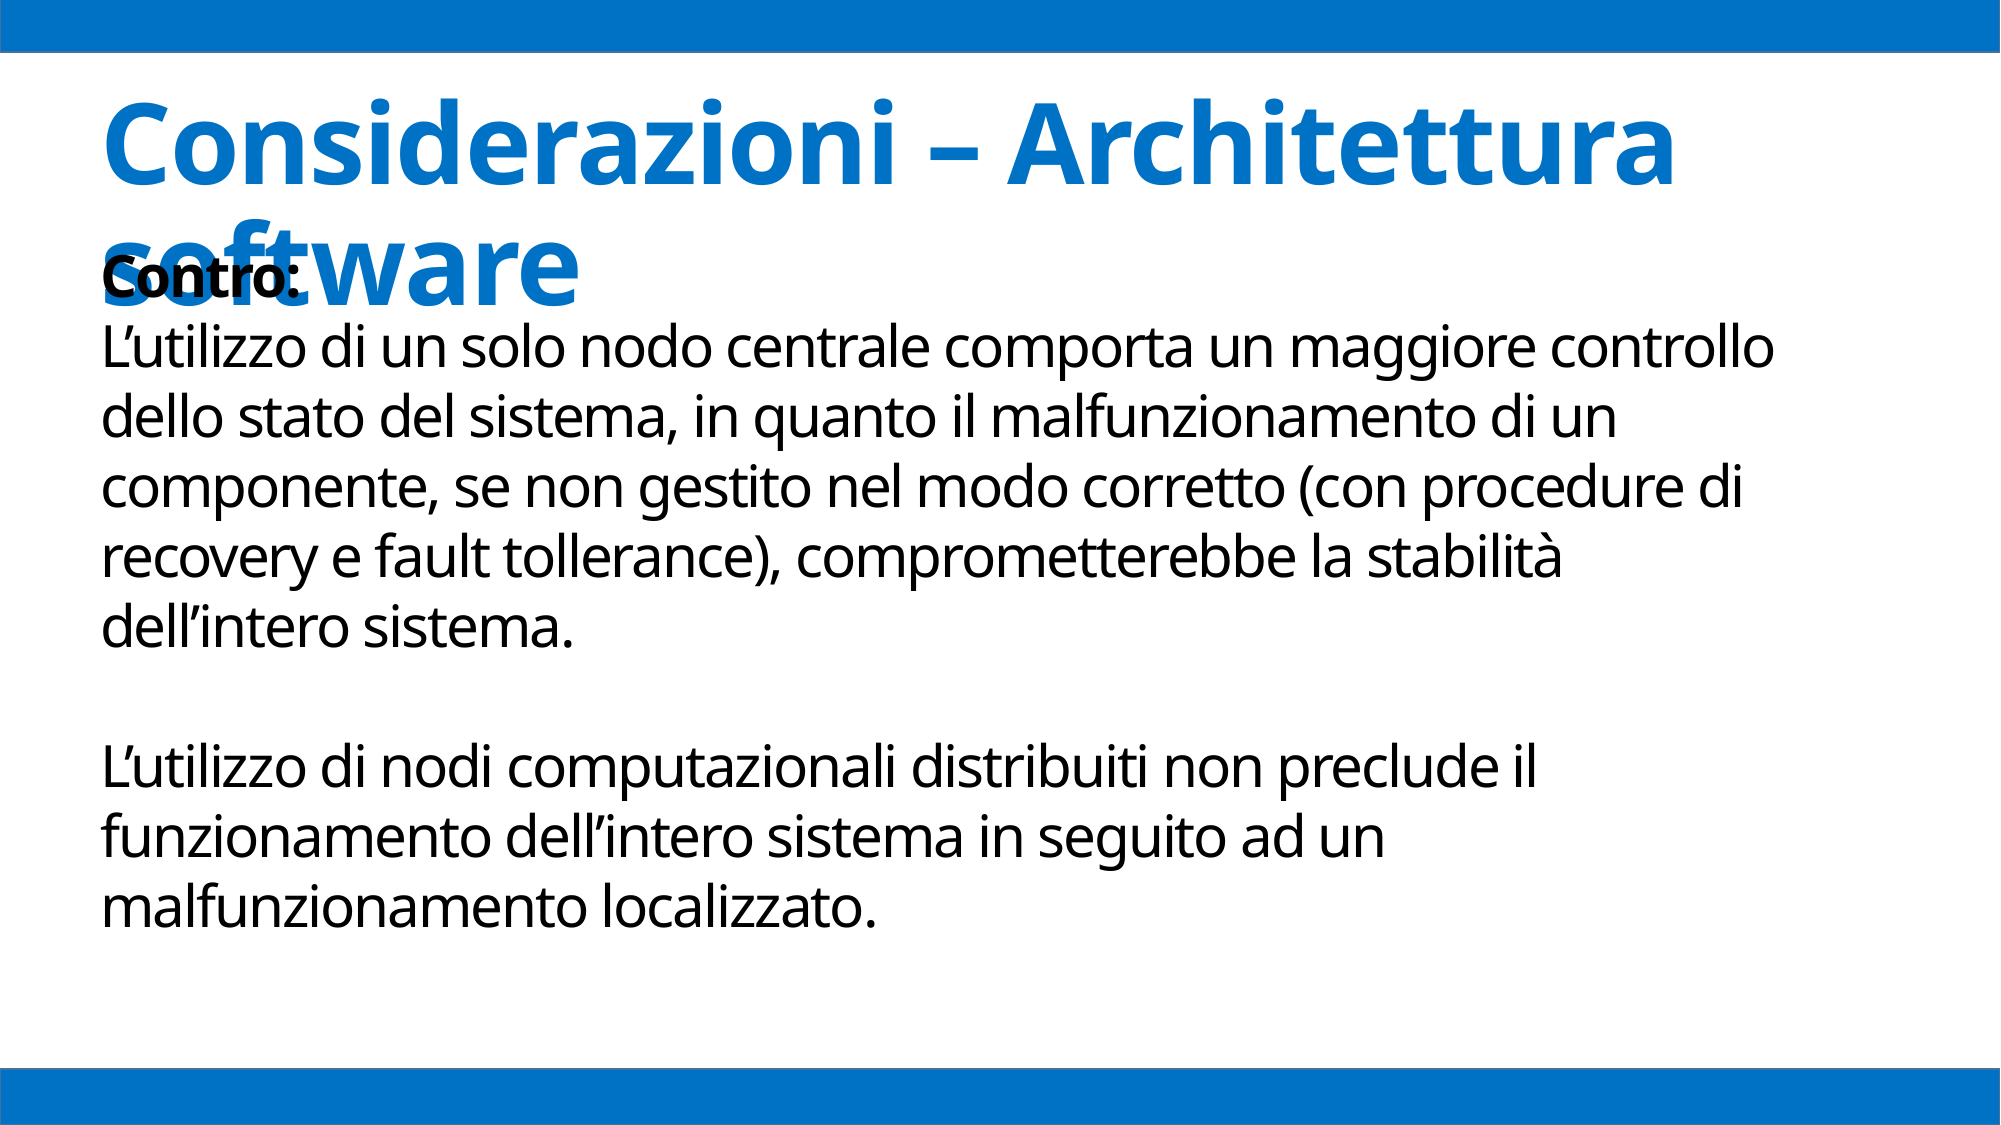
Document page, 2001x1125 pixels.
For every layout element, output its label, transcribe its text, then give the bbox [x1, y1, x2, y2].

text_box Contro: L’utilizzo di un solo nodo centrale comporta un maggiore controllo dello stato del sistema, in quanto il malfunzionamento di un componente, se non gestito nel modo corretto (con procedure di recovery e fault tollerance), comprometterebbe la stabilità dell’intero sistema. L’utilizzo di nodi computazionali distribuiti non preclude il funzionamento dell’intero sistema in seguito ad un malfunzionamento localizzato. [85, 231, 1822, 1087]
text_box [0, 1068, 2000, 1125]
text_box Considerazioni – Architettura software [85, 79, 1915, 223]
text_box [0, 0, 2000, 53]
